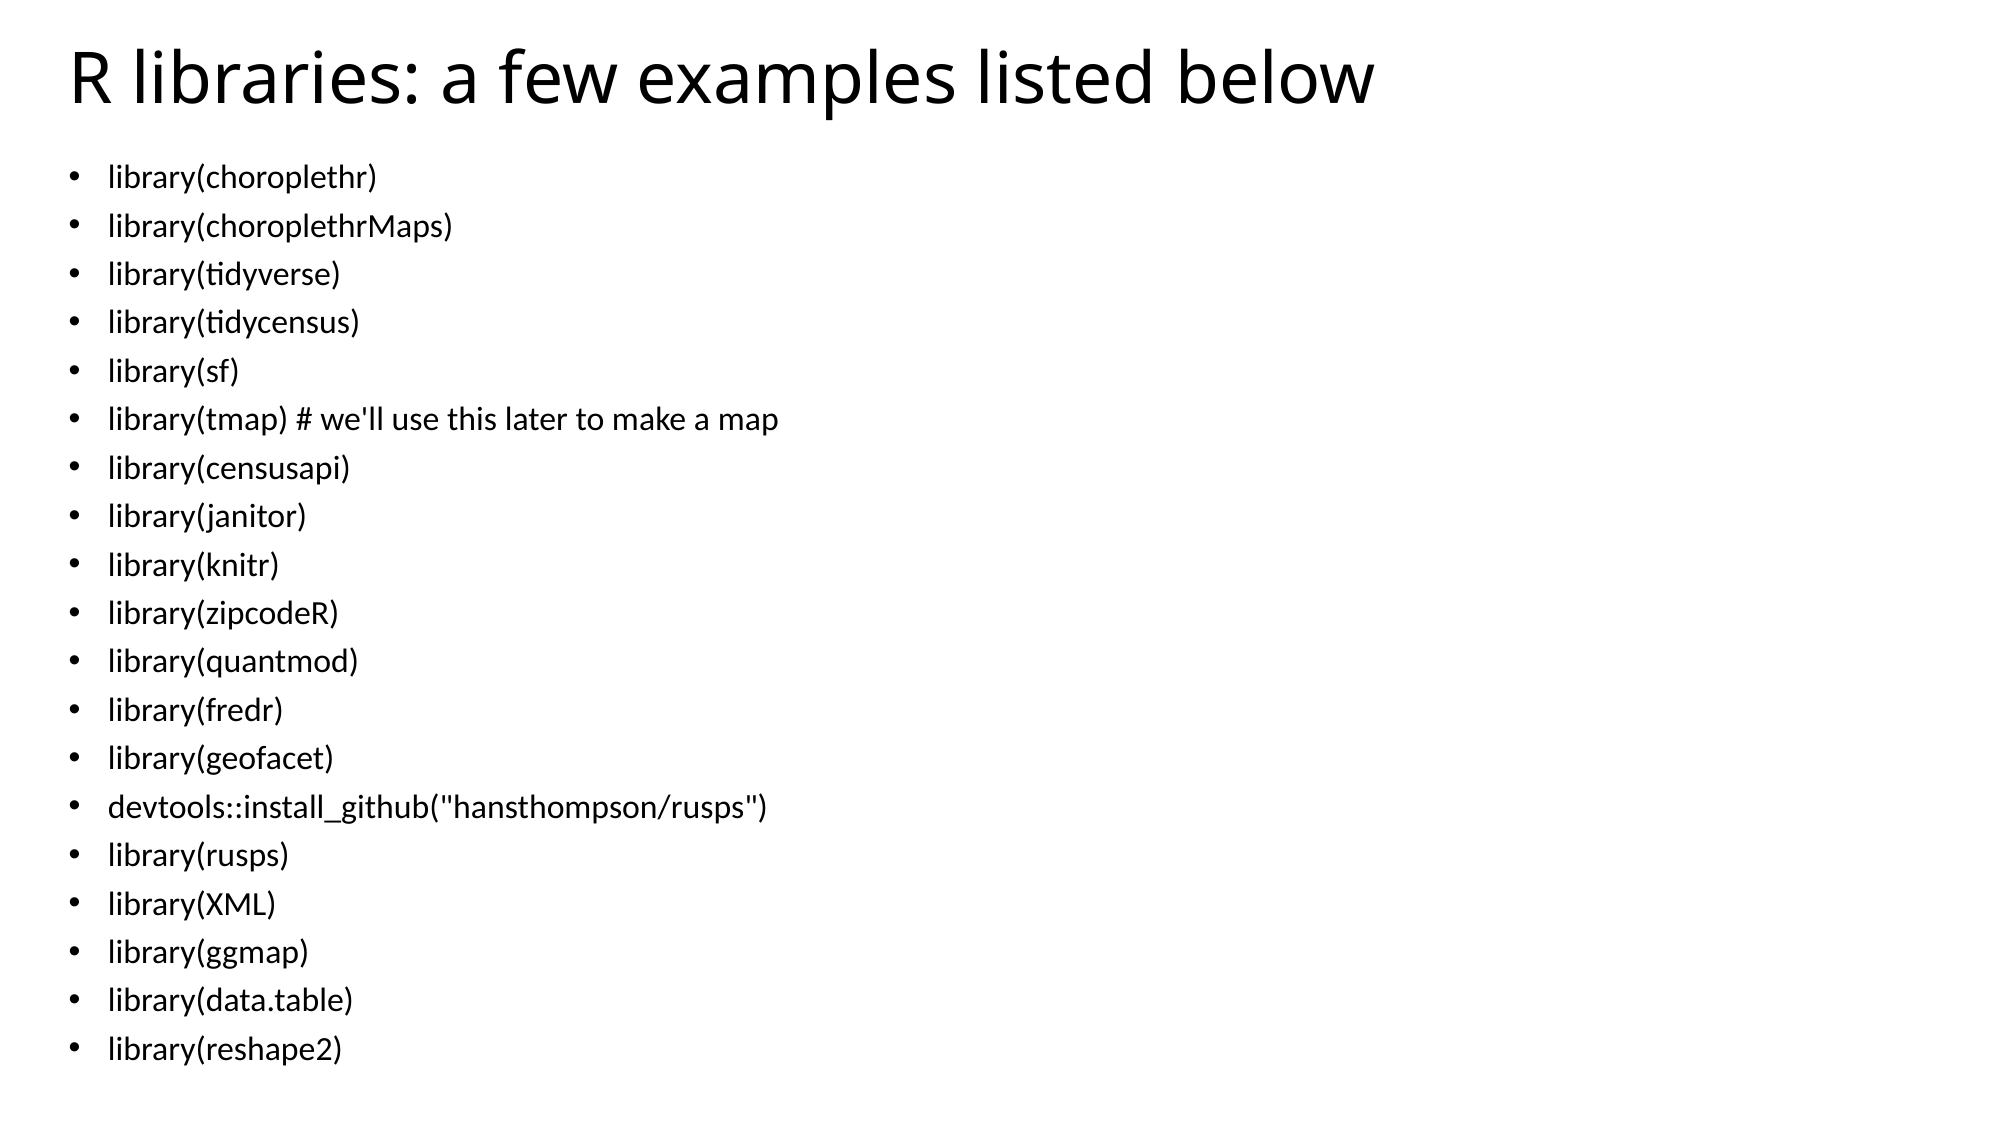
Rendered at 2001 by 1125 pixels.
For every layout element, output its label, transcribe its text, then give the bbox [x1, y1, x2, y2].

title R libraries: a few examples listed below [53, 27, 1434, 133]
list library(choroplethr) library(choroplethrMaps) library(tidyverse) library(tidycensus) library(sf) library(tmap) # we'll use this later to make a map library(censusapi) library(janitor) library(knitr) library(zipcodeR) library(quantmod) library(fredr) library(geofacet) devtools::install_github("hansthompson/rusps") library(rusps) library(XML) library(ggmap) library(data.table) library(reshape2) [53, 152, 817, 1098]
